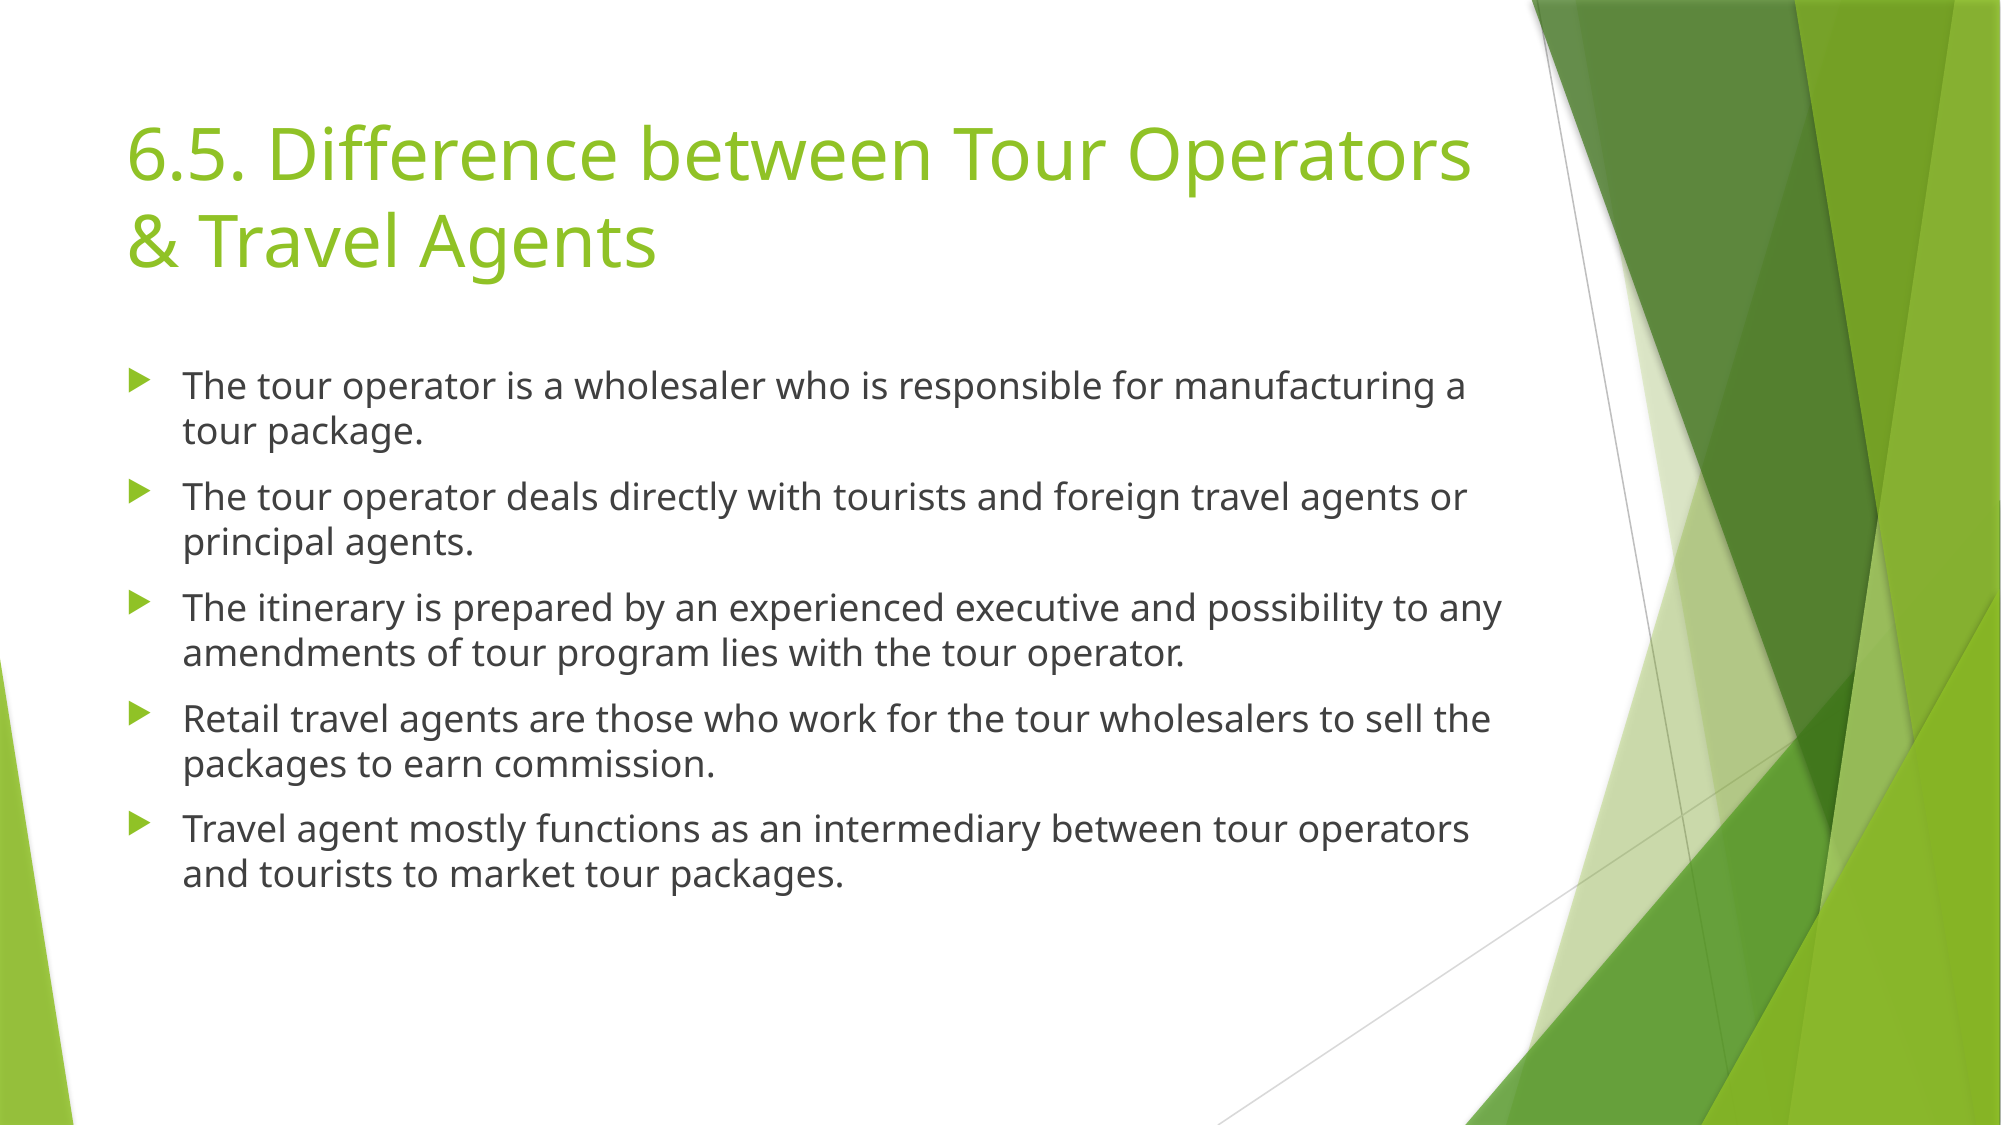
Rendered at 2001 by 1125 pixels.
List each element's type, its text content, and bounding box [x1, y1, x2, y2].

title 6.5. Difference between Tour Operators & Travel Agents [111, 99, 1522, 317]
list The tour operator is a wholesaler who is responsible for manufacturing a tour package. The tour operator deals directly with tourists and foreign travel agents or principal agents. The itinerary is prepared by an experienced executive and possibility to any amendments of tour program lies with the tour operator. Retail travel agents are those who work for the tour wholesalers to sell the packages to earn commission. Travel agent mostly functions as an intermediary between tour operators and tourists to market tour packages. [111, 354, 1522, 992]
